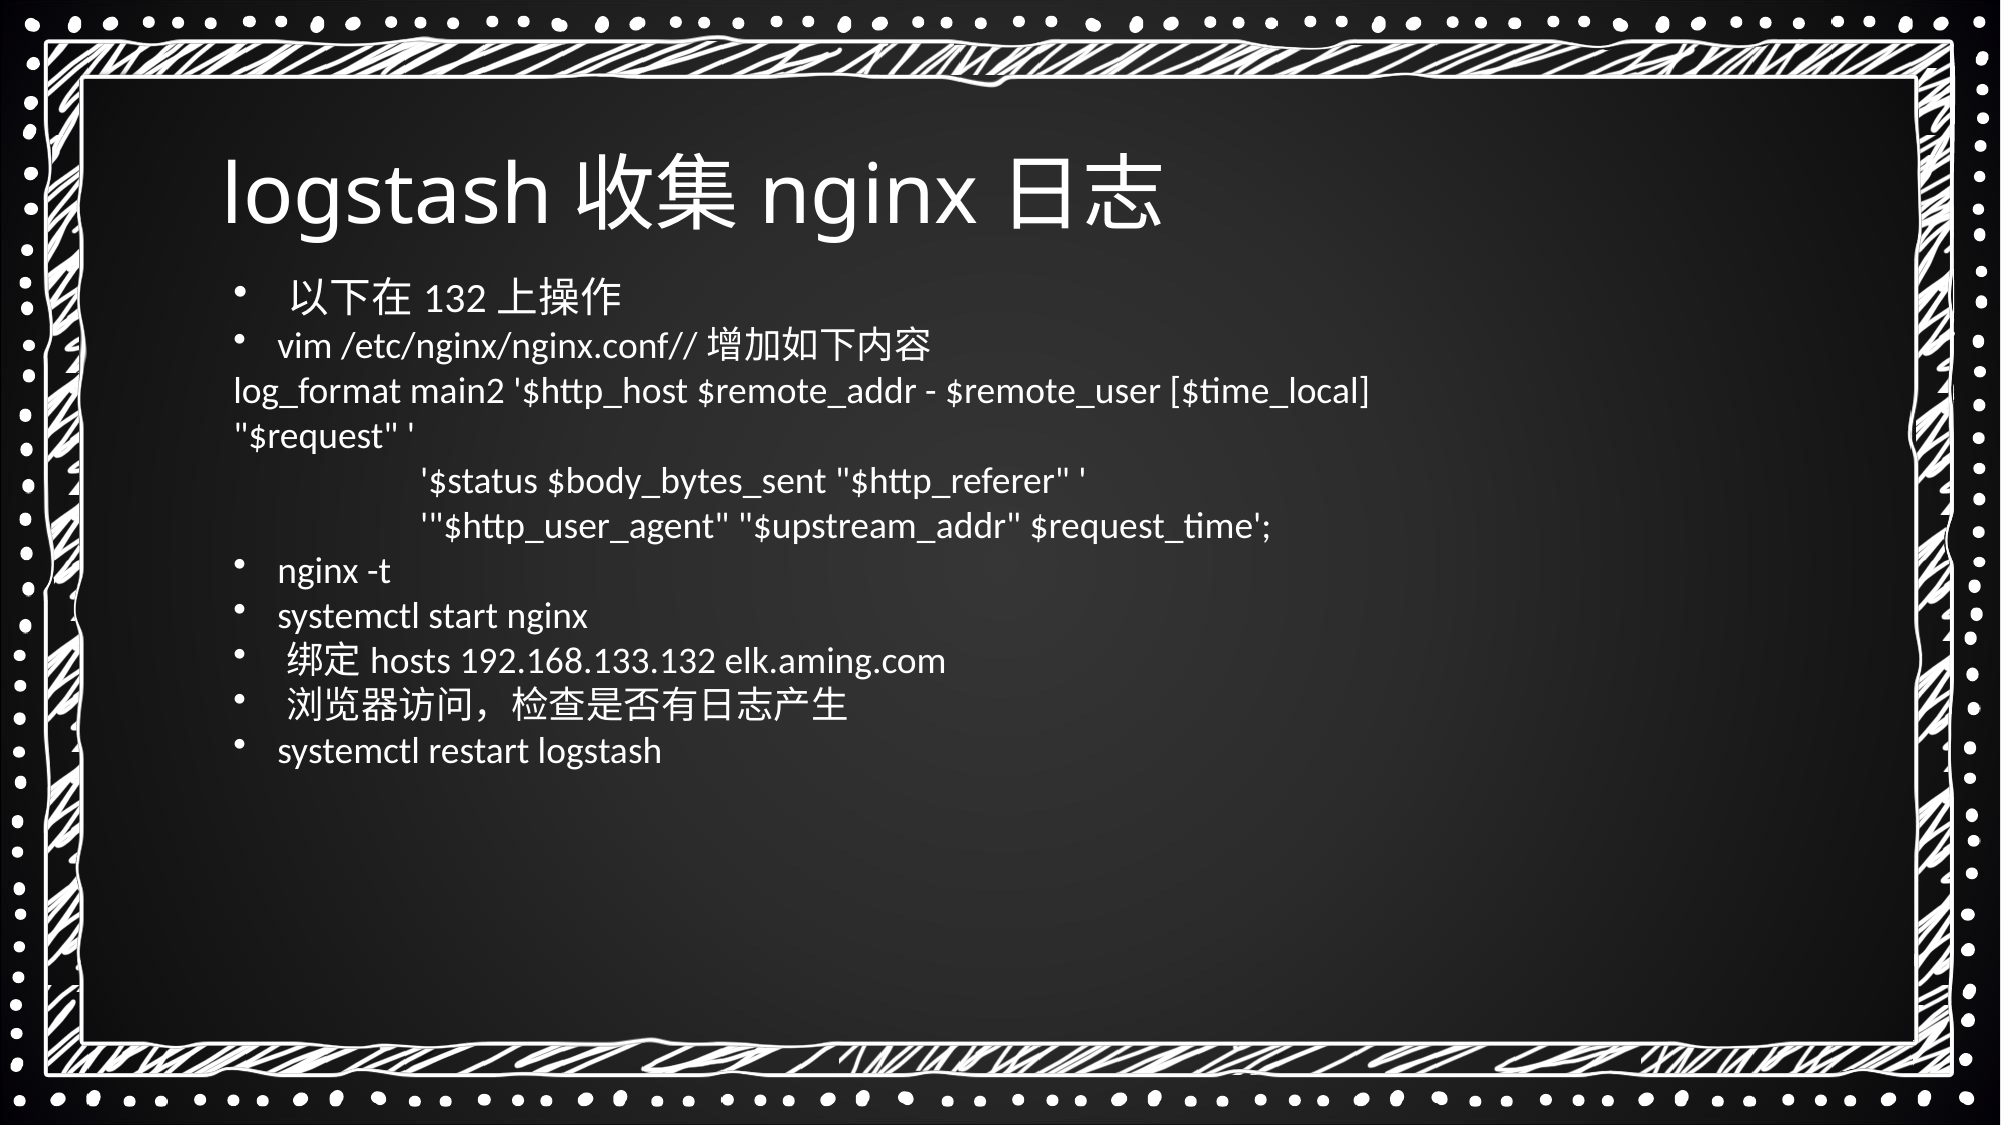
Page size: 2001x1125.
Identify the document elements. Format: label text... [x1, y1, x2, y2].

text_box 以下在132上操作 vim /etc/nginx/nginx.conf//增加如下内容 log_format main2 '$http_host $remote_addr - $remote_user [$time_local] "$request" ' '$status $body_bytes_sent "$http_referer" ' '"$http_user_agent" "$upstream_addr" $request_time'; nginx -t systemctl start nginx 绑定hosts 192.168.133.132 elk.aming.com 浏览器访问，检查是否有日志产生 systemctl restart logstash [225, 263, 1515, 779]
picture [0, 0, 2001, 1125]
text_box logstash收集nginx日志 [214, 133, 1503, 248]
